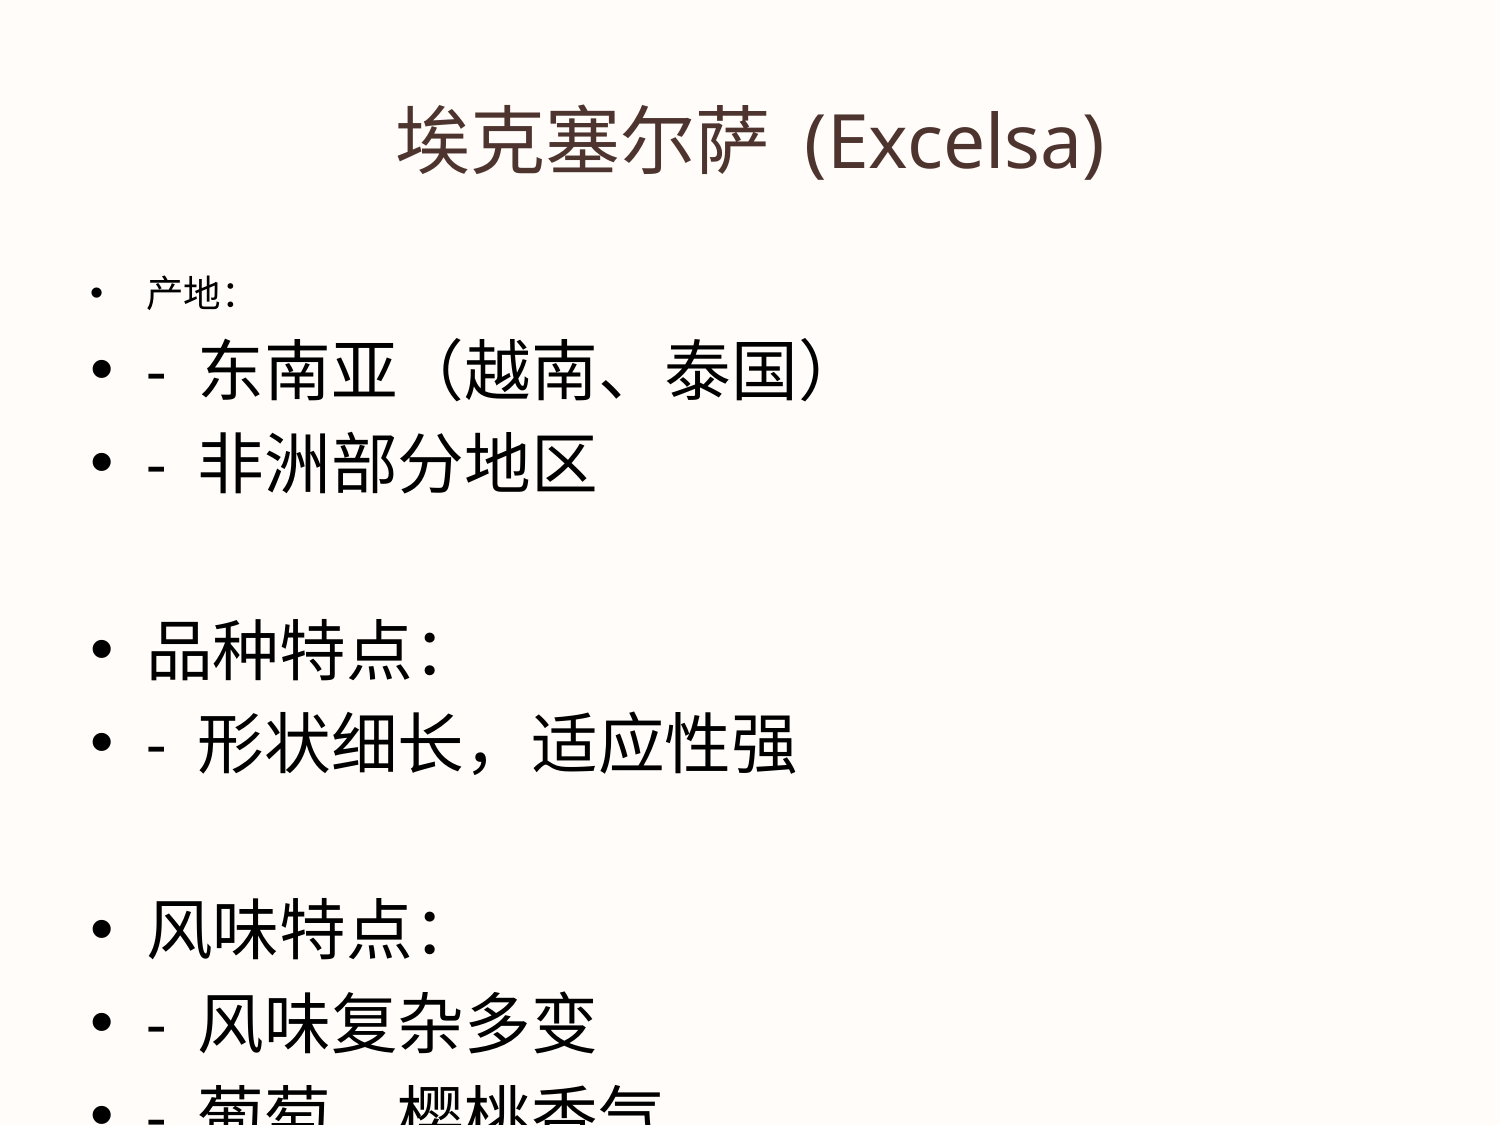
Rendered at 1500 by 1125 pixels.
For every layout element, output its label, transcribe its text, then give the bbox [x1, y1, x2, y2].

title 埃克塞尔萨 (Excelsa) [75, 45, 1425, 233]
list 产地： - 东南亚（越南、泰国） - 非洲部分地区 品种特点： - 形状细长，适应性强 风味特点： - 风味复杂多变 - 葡萄、樱桃香气 [75, 262, 1425, 1005]
